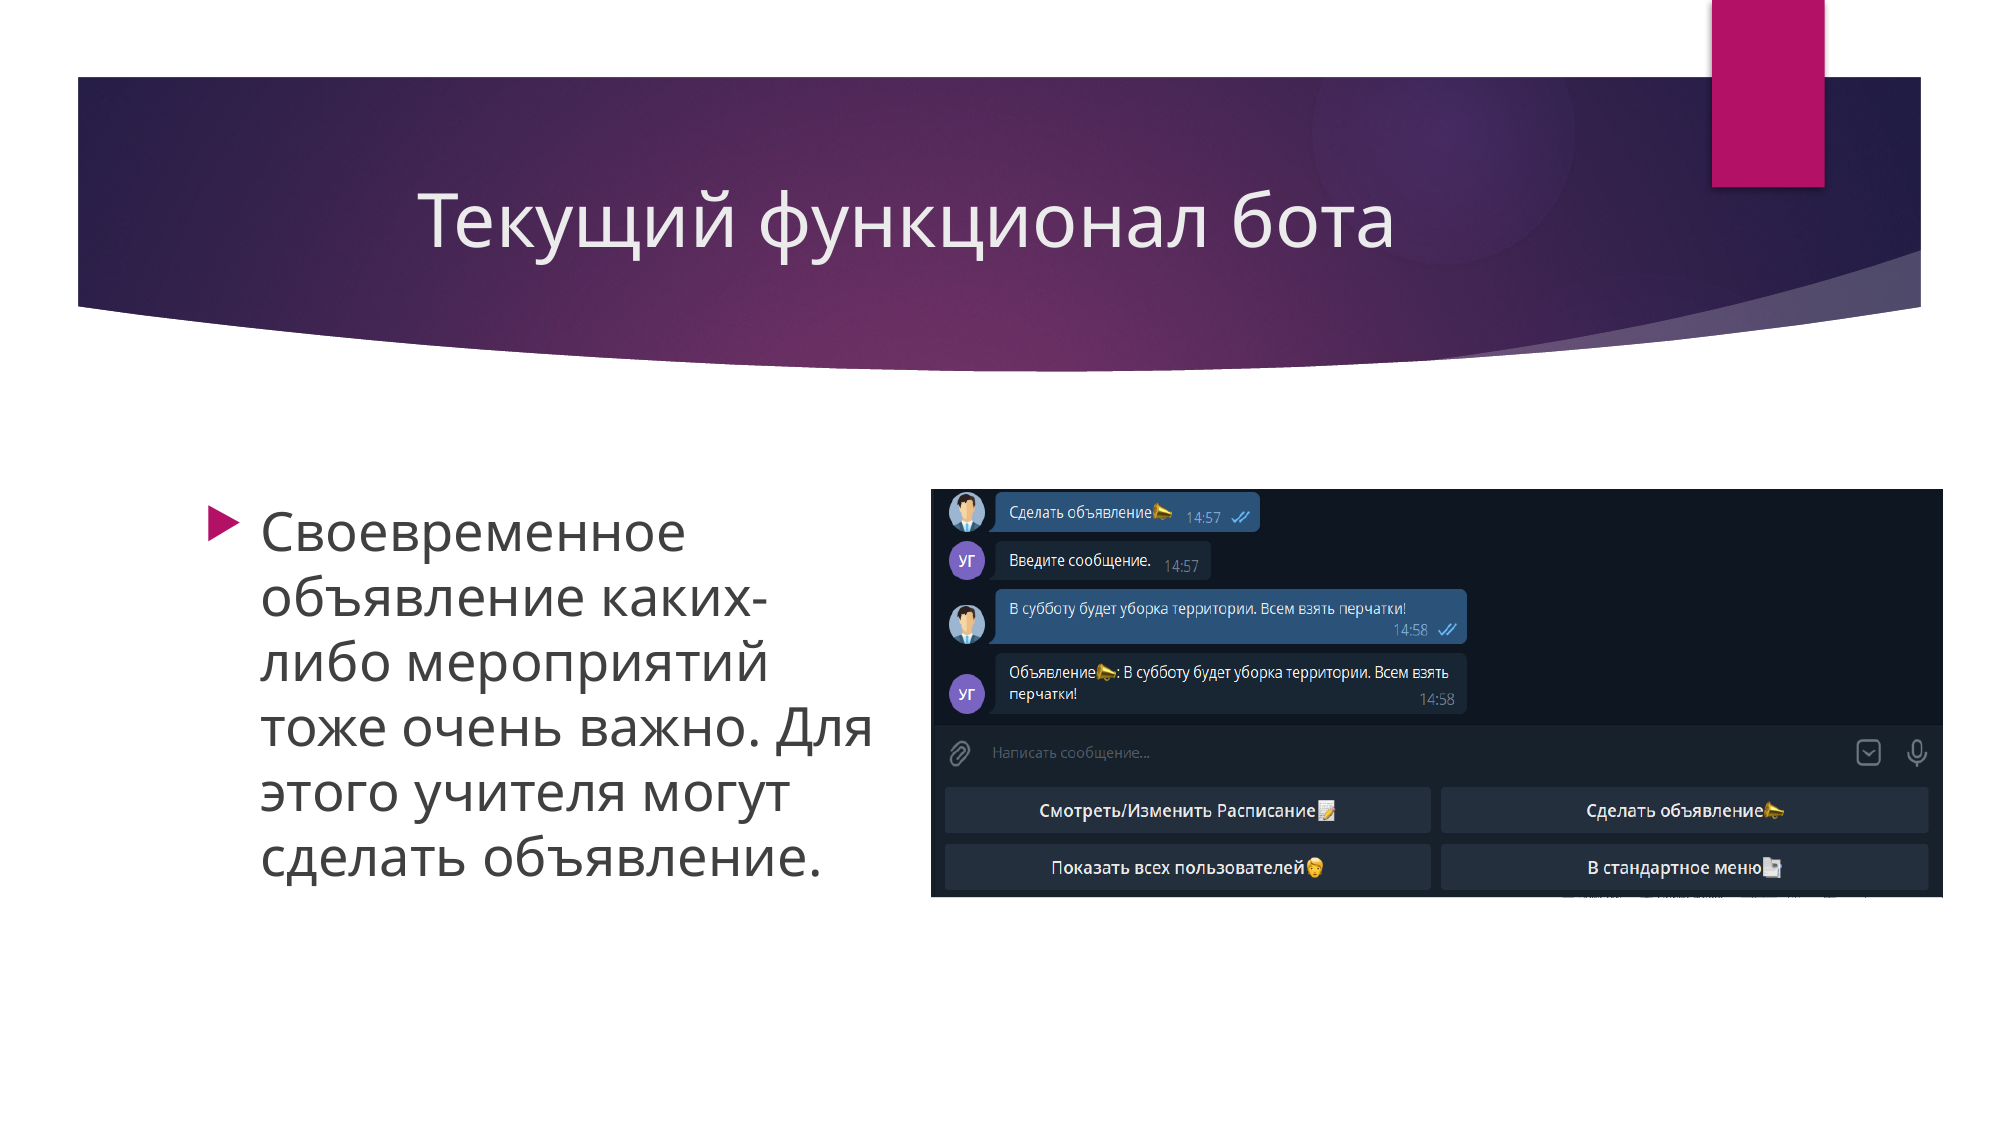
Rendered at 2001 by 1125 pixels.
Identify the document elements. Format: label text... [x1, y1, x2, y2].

picture [930, 489, 1943, 898]
list Своевременное объявление каких-либо мероприятий тоже очень важно. Для этого учителя могут сделать объявление. [189, 489, 897, 1050]
title Текущий функционал бота [189, 159, 1627, 276]
